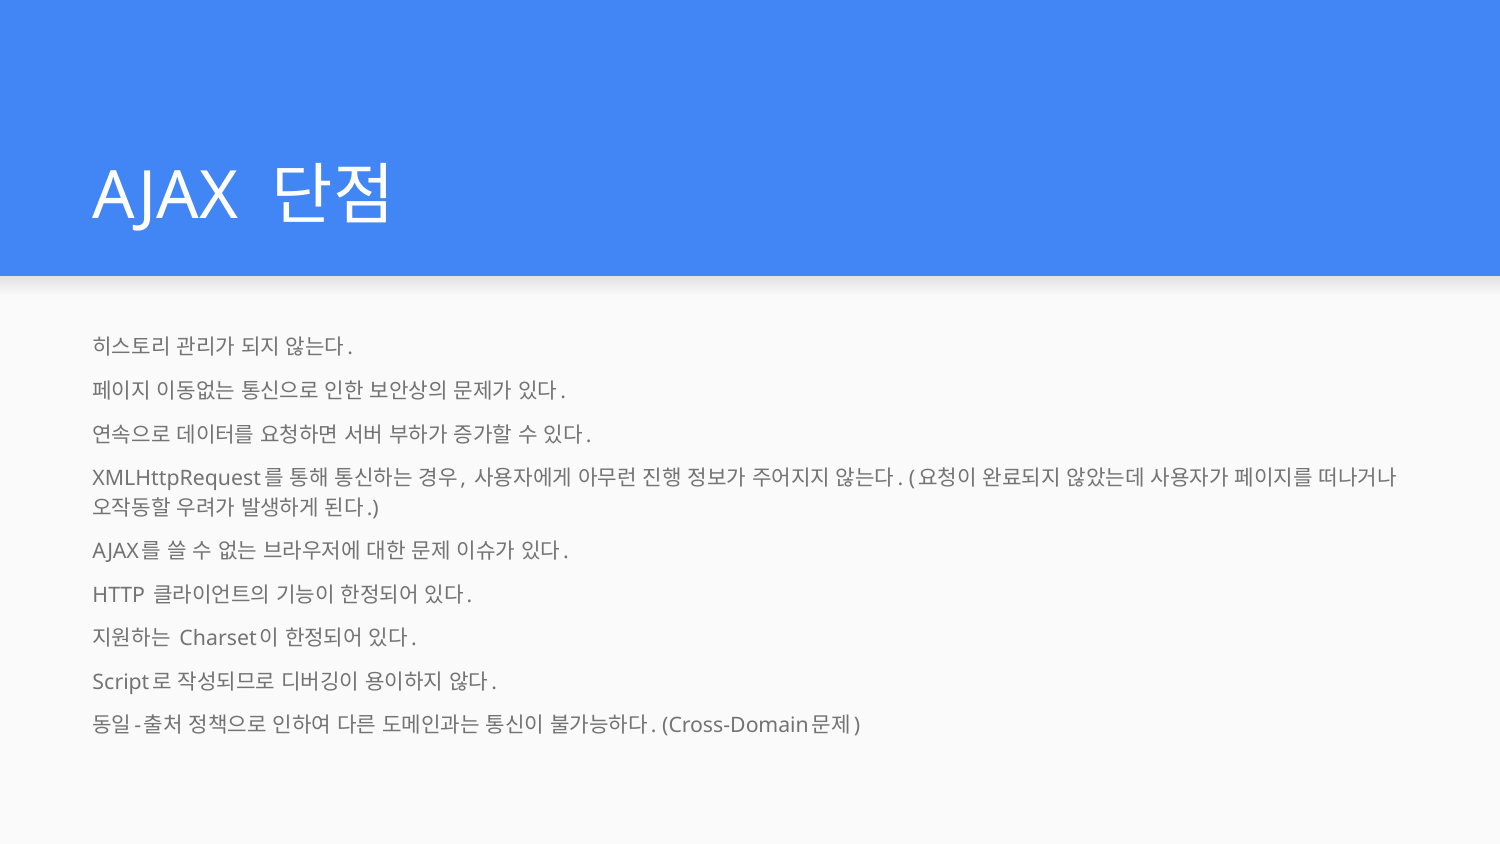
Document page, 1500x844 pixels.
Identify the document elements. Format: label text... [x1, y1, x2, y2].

list 히스토리 관리가 되지 않는다. 페이지 이동없는 통신으로 인한 보안상의 문제가 있다. 연속으로 데이터를 요청하면 서버 부하가 증가할 수 있다. XMLHttpRequest를 통해 통신하는 경우, 사용자에게 아무런 진행 정보가 주어지지 않는다. (요청이 완료되지 않았는데 사용자가 페이지를 떠나거나 오작동할 우려가 발생하게 된다.) AJAX를 쓸 수 없는 브라우저에 대한 문제 이슈가 있다. HTTP 클라이언트의 기능이 한정되어 있다. 지원하는 Charset이 한정되어 있다. Script로 작성되므로 디버깅이 용이하지 않다. 동일-출처 정책으로 인하여 다른 도메인과는 통신이 불가능하다. (Cross-Domain문제) [77, 314, 1427, 760]
title AJAX 단점 [77, 121, 1427, 248]
